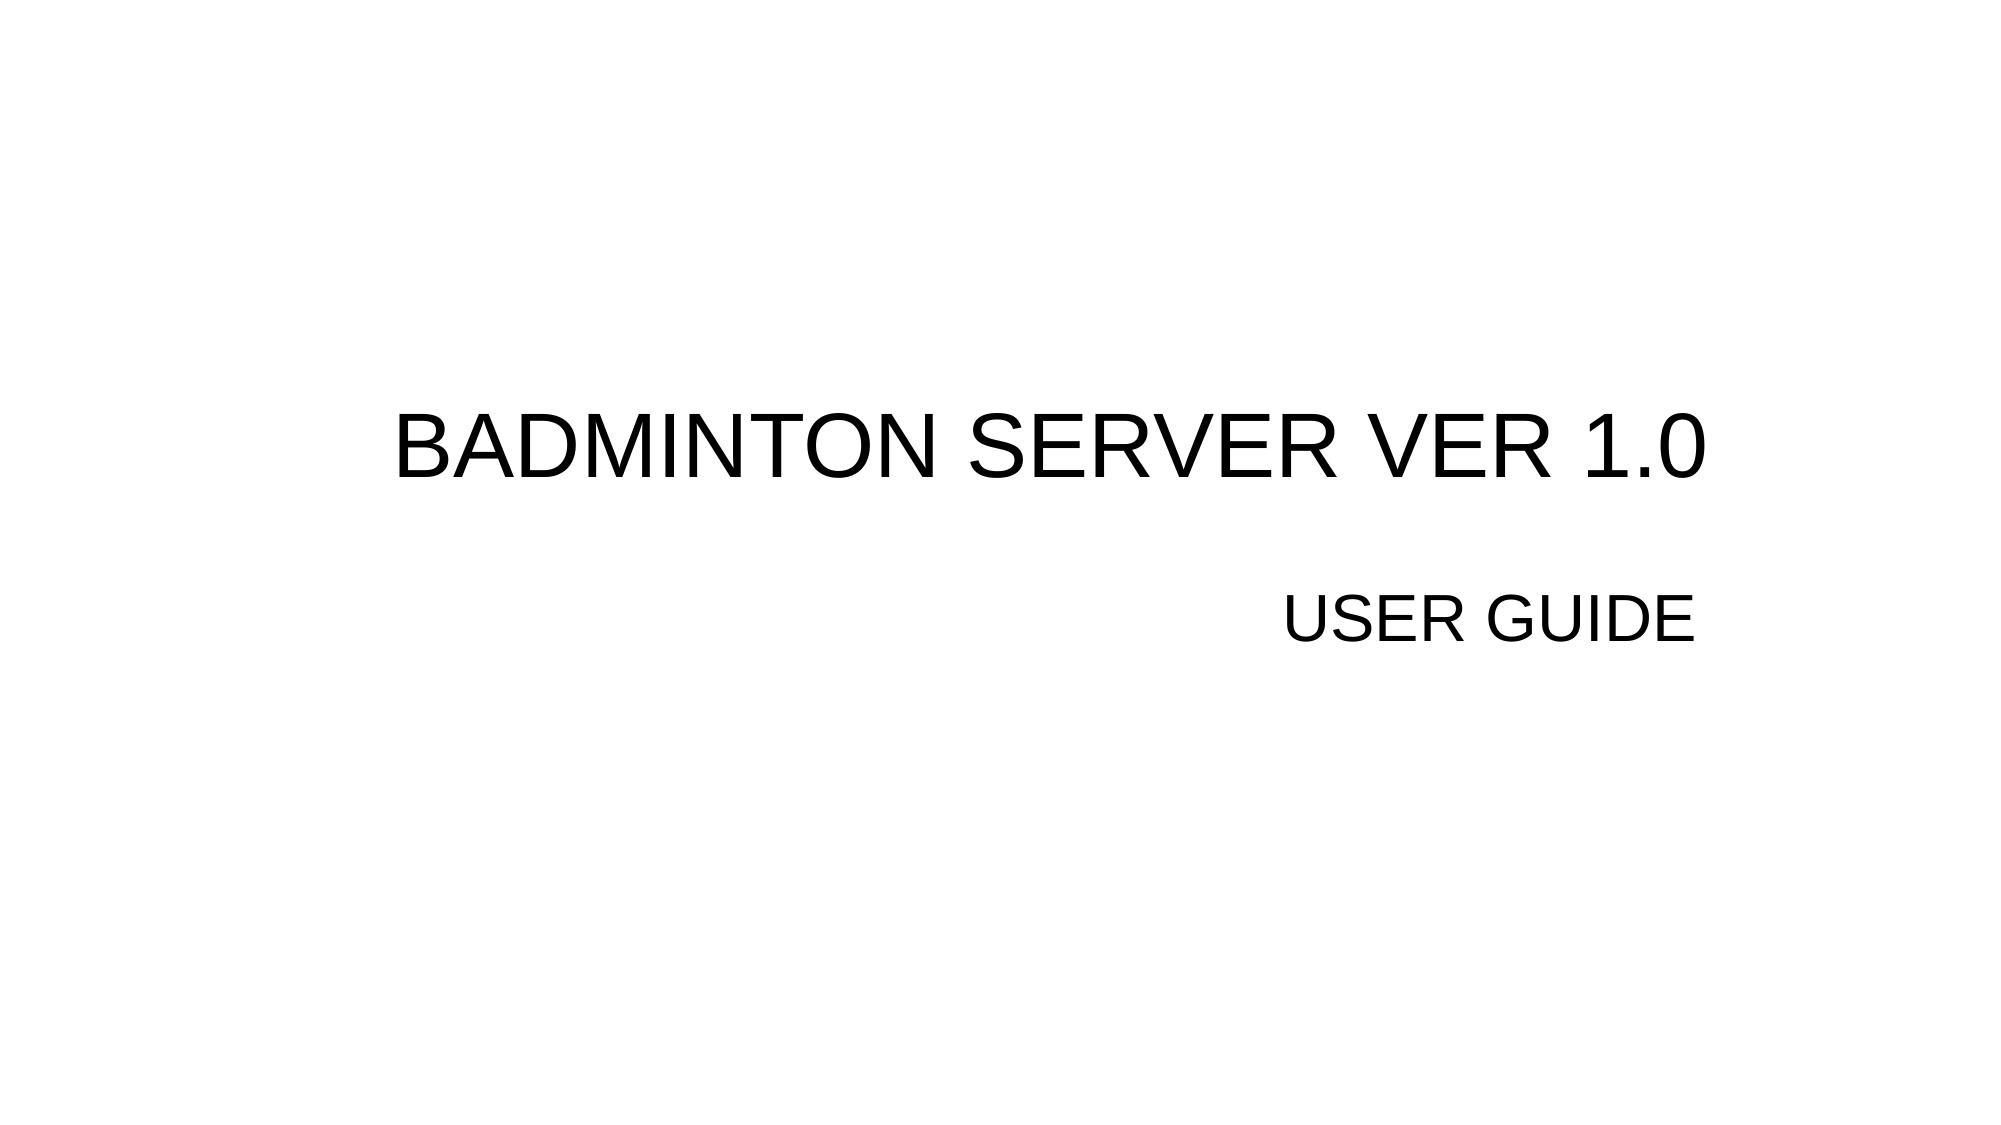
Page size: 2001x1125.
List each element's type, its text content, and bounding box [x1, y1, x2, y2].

text_box BADMINTON SERVER VER 1.0 [377, 378, 1726, 497]
text_box USER GUIDE [1267, 566, 1713, 657]
